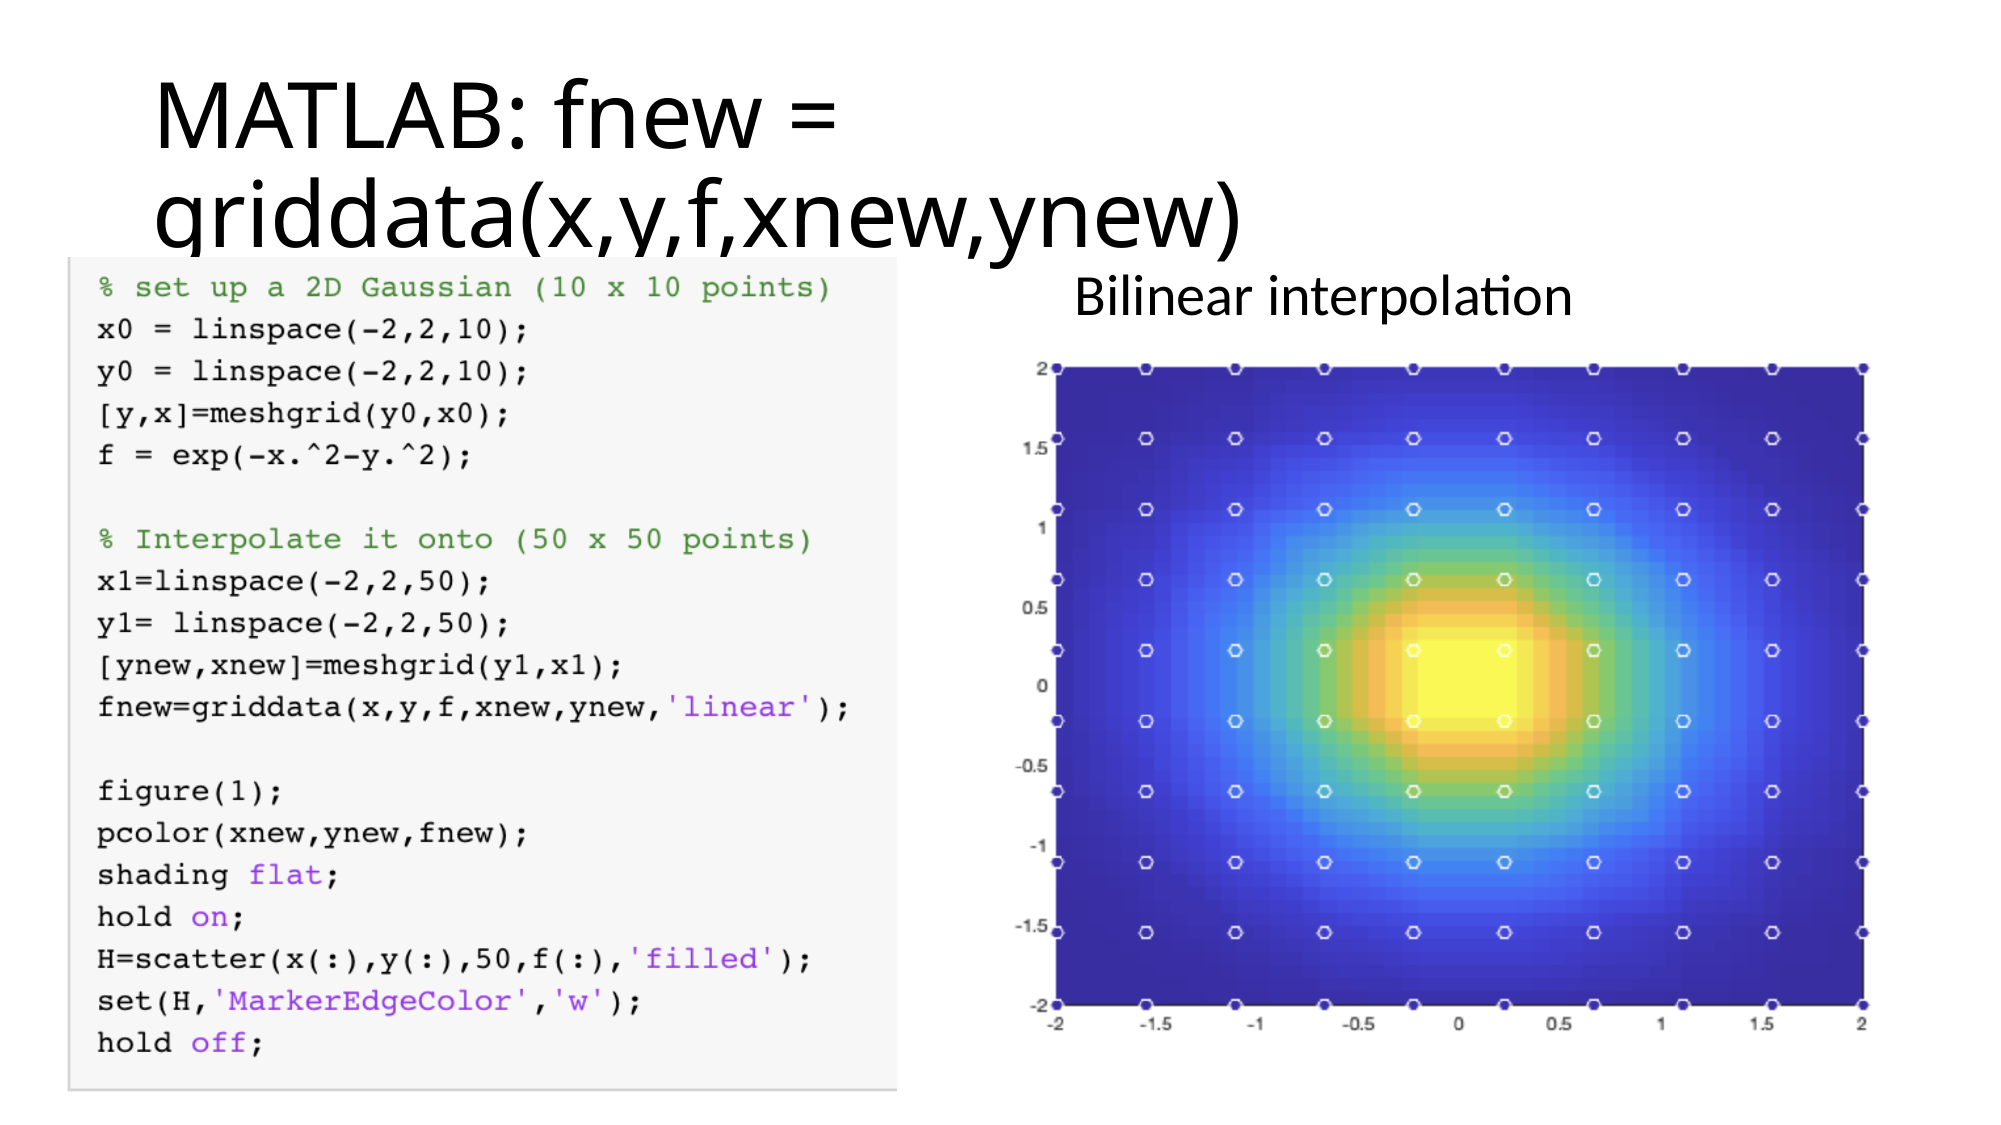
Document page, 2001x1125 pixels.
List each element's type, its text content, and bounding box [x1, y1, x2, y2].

title MATLAB: fnew = griddata(x,y,f,xnew,ynew) [137, 59, 1863, 278]
picture [39, 257, 897, 1115]
picture [957, 324, 1927, 1067]
text_box Bilinear interpolation [1059, 249, 1652, 324]
